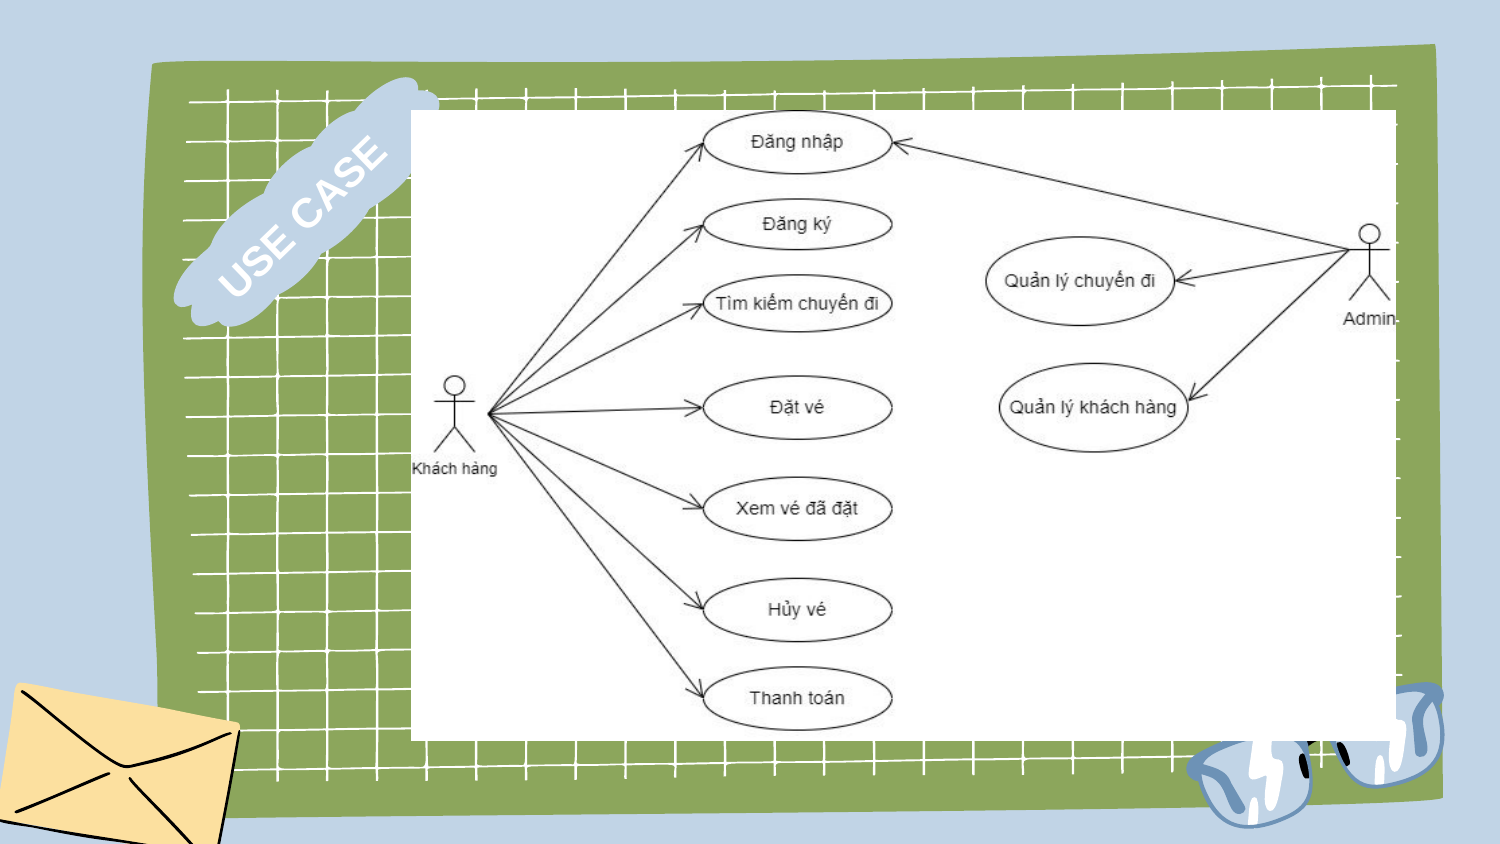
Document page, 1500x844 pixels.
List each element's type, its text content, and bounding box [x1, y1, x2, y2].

text_box USE CASE [191, 86, 399, 324]
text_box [3, 698, 234, 844]
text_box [1188, 709, 1458, 809]
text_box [404, 0, 1181, 844]
picture [410, 110, 1396, 741]
text_box [173, 78, 399, 327]
